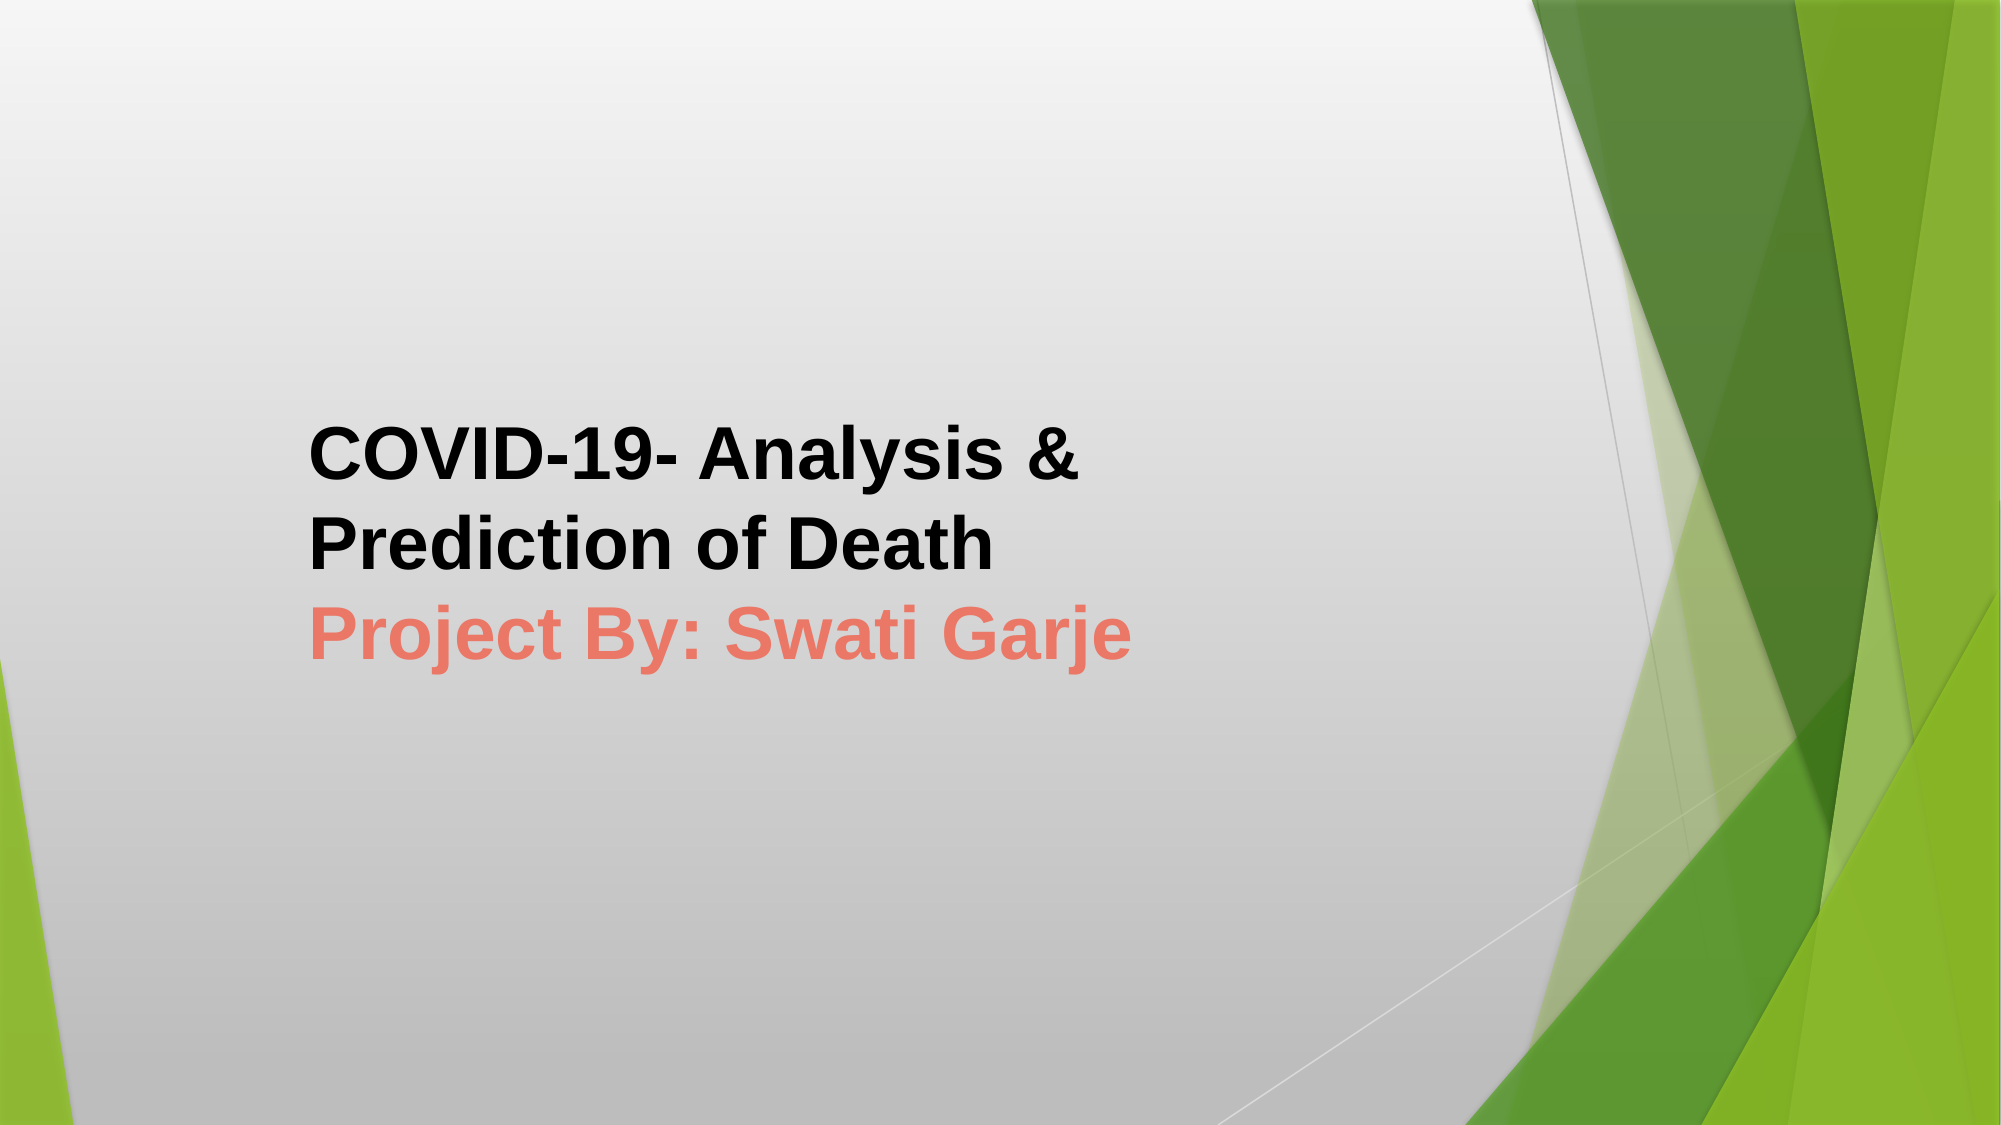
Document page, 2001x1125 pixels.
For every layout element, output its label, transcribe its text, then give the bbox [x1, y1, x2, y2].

text_box COVID-19- Analysis & Prediction of Death Project By: Swati Garje [293, 397, 1319, 682]
